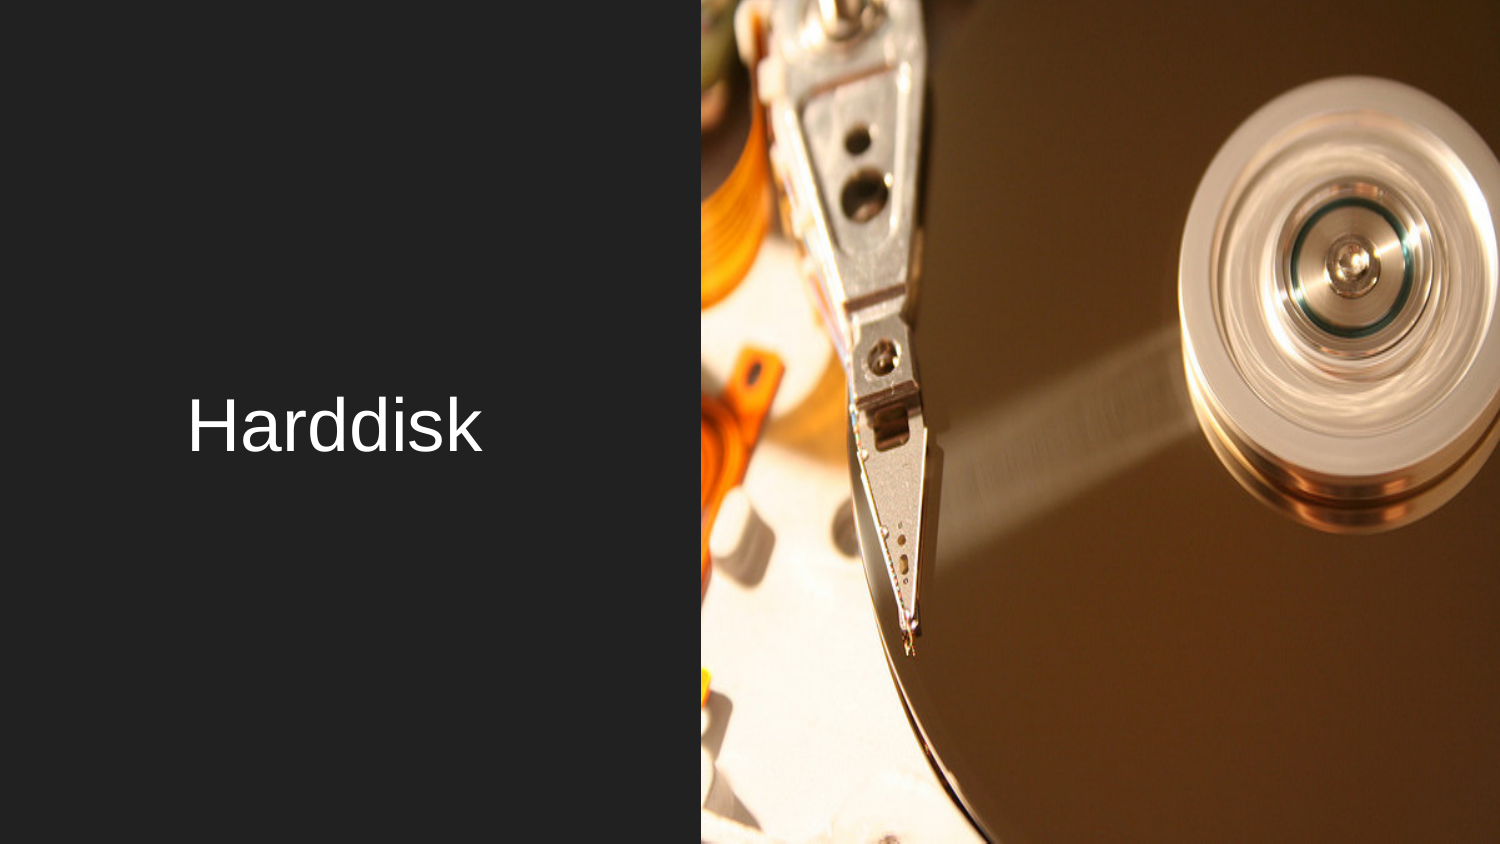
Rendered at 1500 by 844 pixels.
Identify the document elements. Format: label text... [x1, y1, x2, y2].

title Harddisk [42, 352, 628, 491]
picture [700, 0, 1500, 844]
